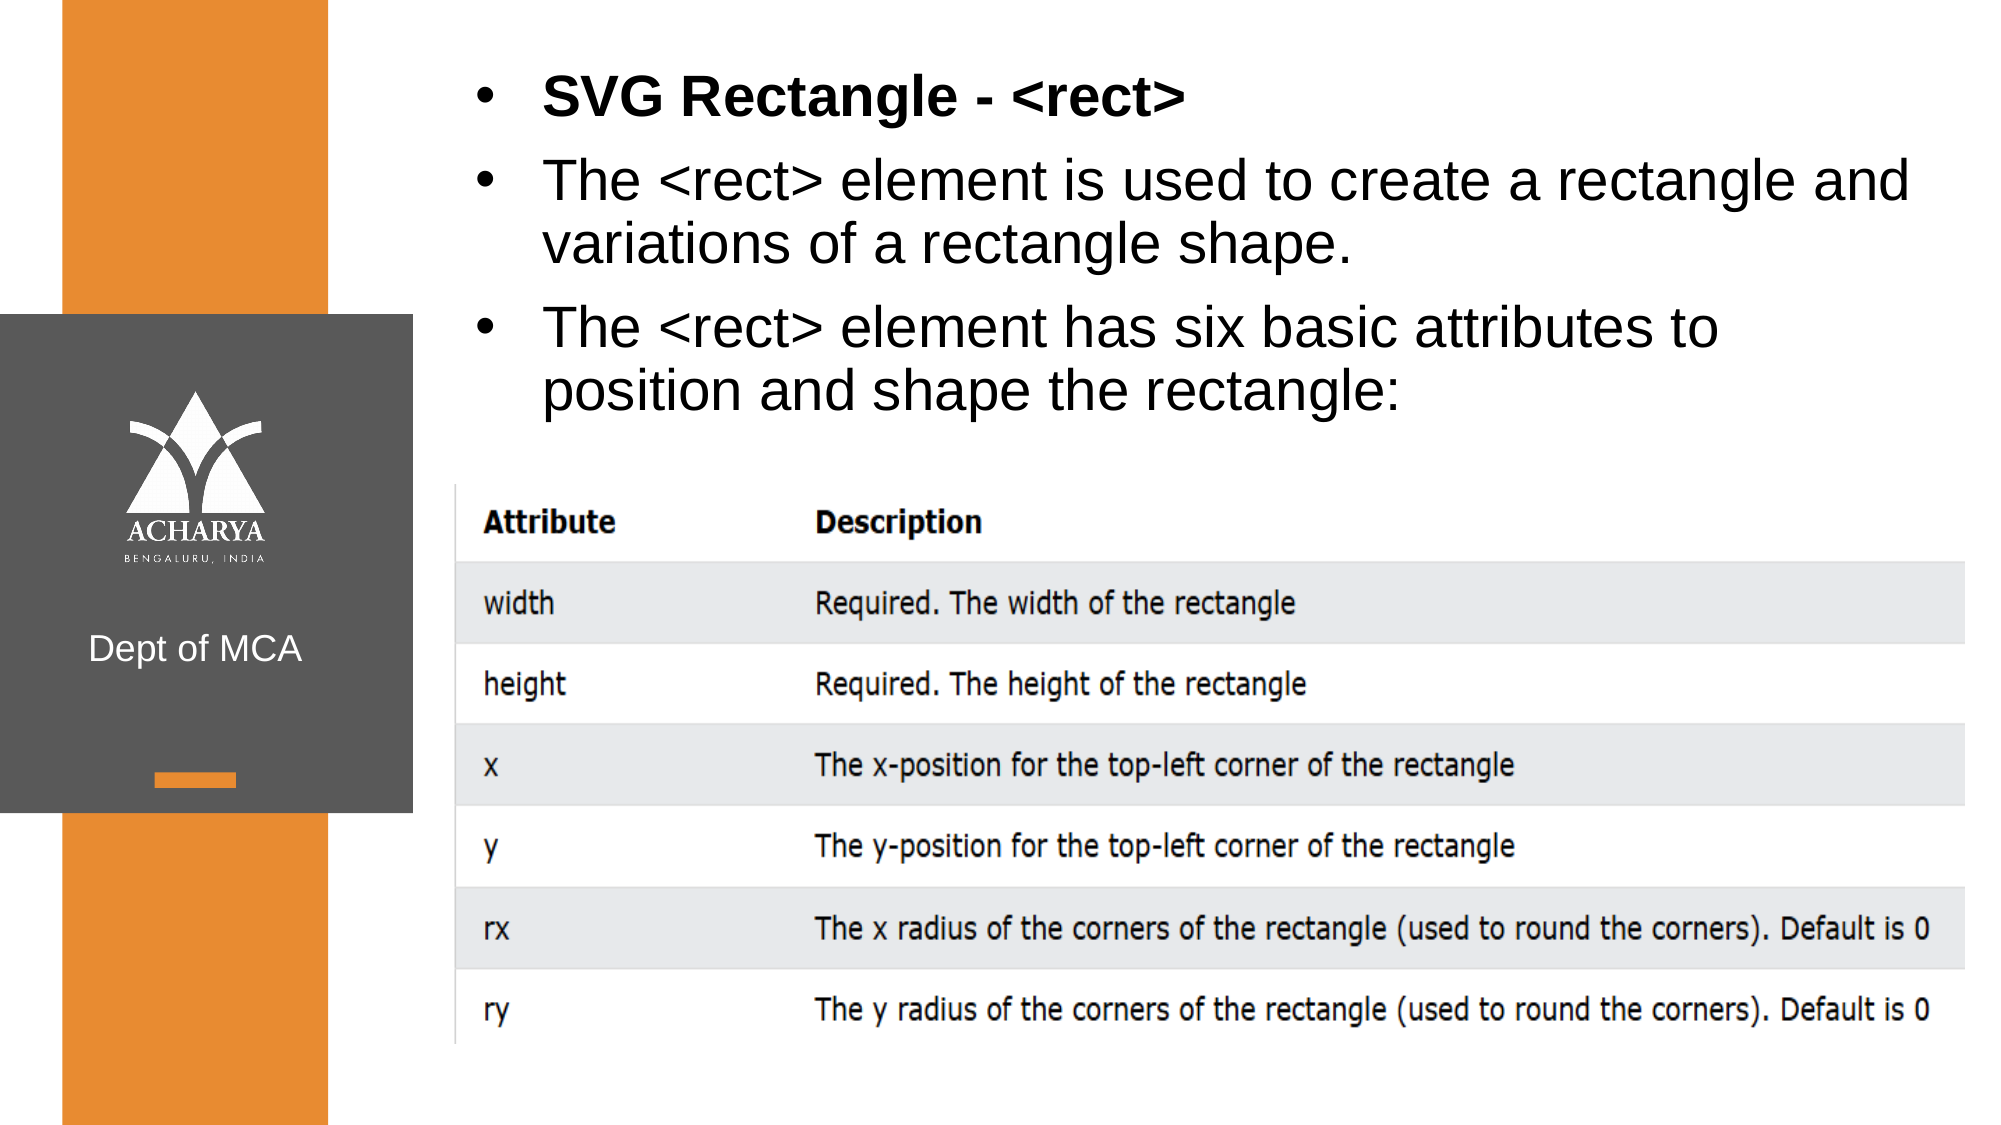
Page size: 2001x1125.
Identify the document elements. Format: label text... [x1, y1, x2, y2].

picture [452, 484, 1965, 1044]
picture [125, 391, 265, 564]
list SVG Rectangle - <rect> The <rect> element is used to create a rectangle and variations of a rectangle shape. The <rect> element has six basic attributes to position and shape the rectangle: [452, 59, 1952, 484]
